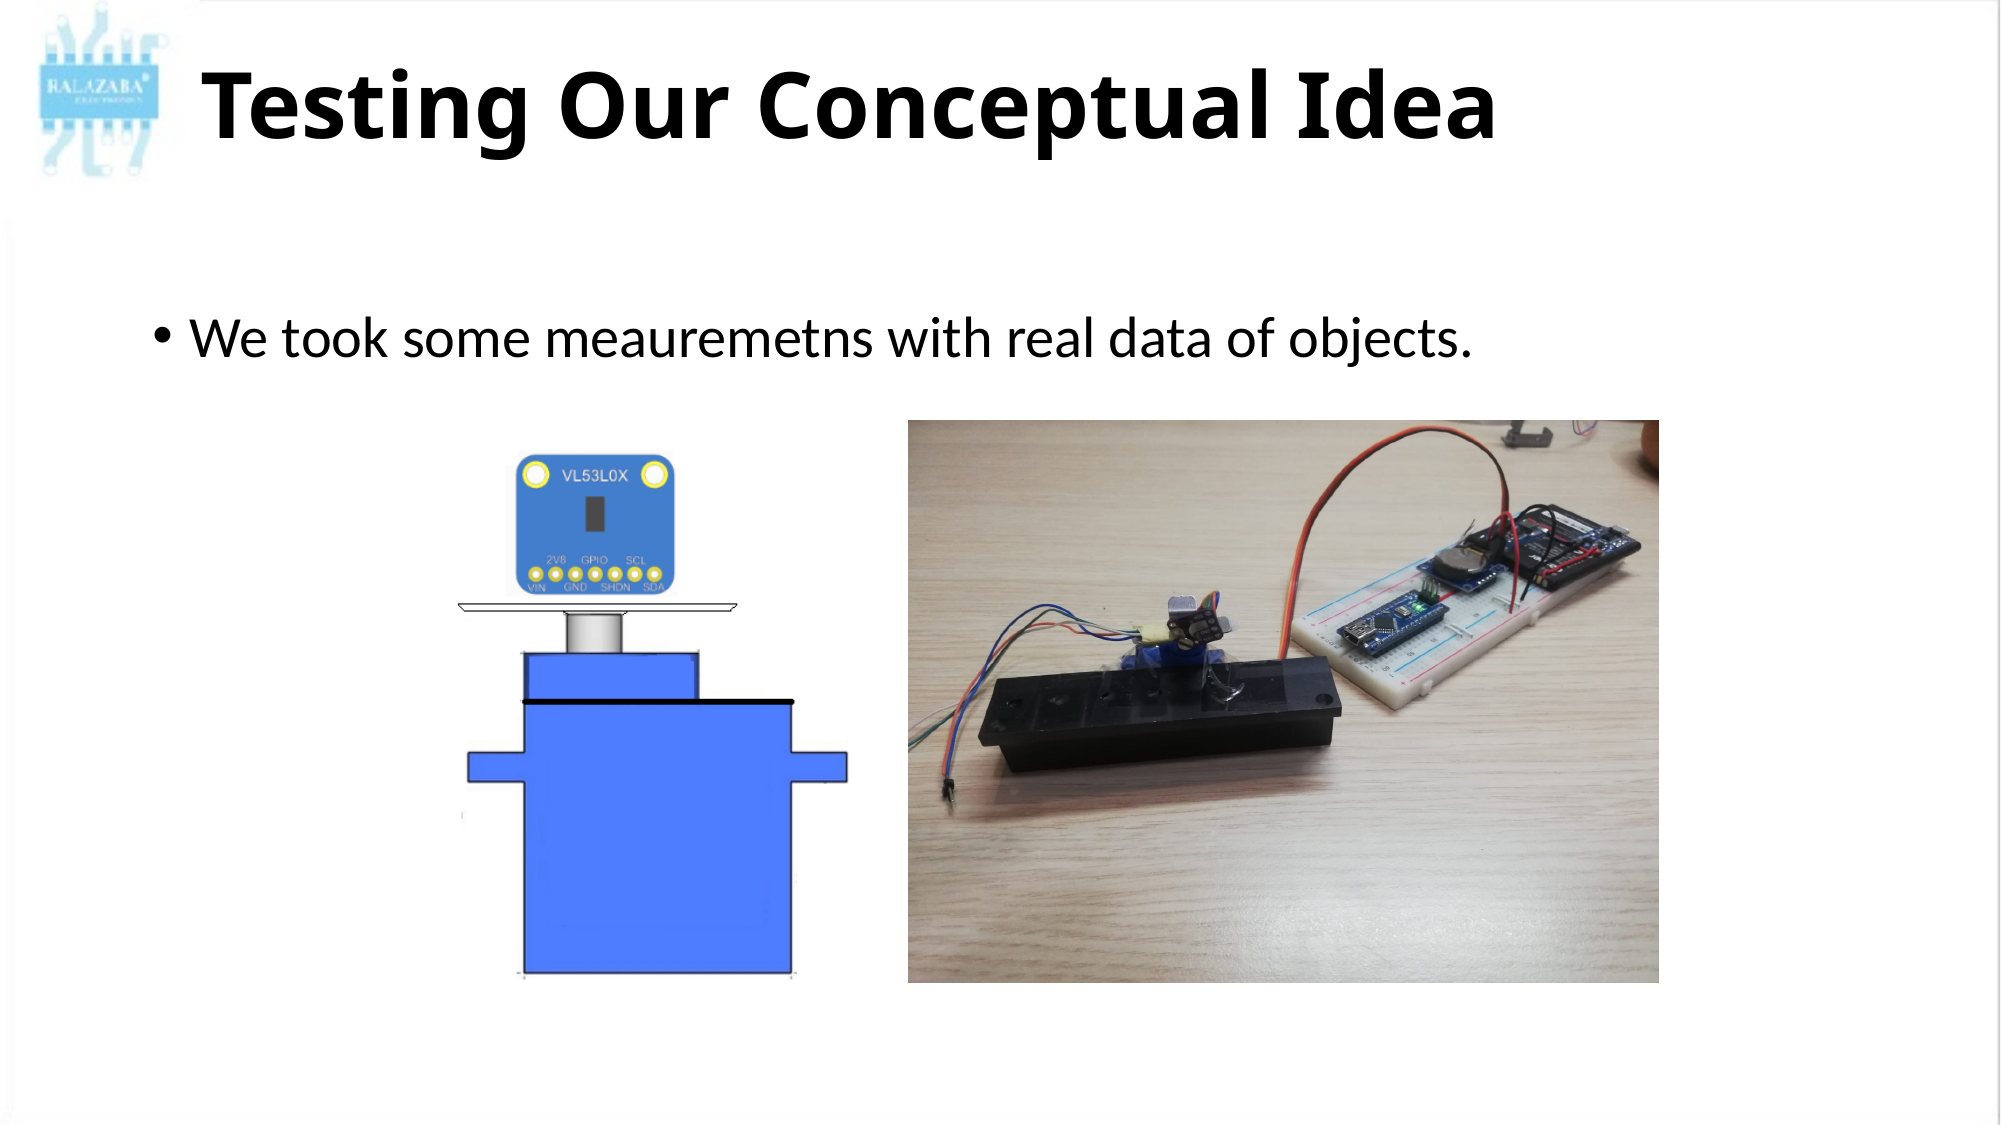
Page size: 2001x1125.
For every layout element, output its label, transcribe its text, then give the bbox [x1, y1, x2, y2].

picture [0, 0, 2001, 1125]
title Testing Our Conceptual Idea [185, 0, 1889, 218]
list We took some meauremetns with real data of objects. [137, 299, 1863, 1014]
